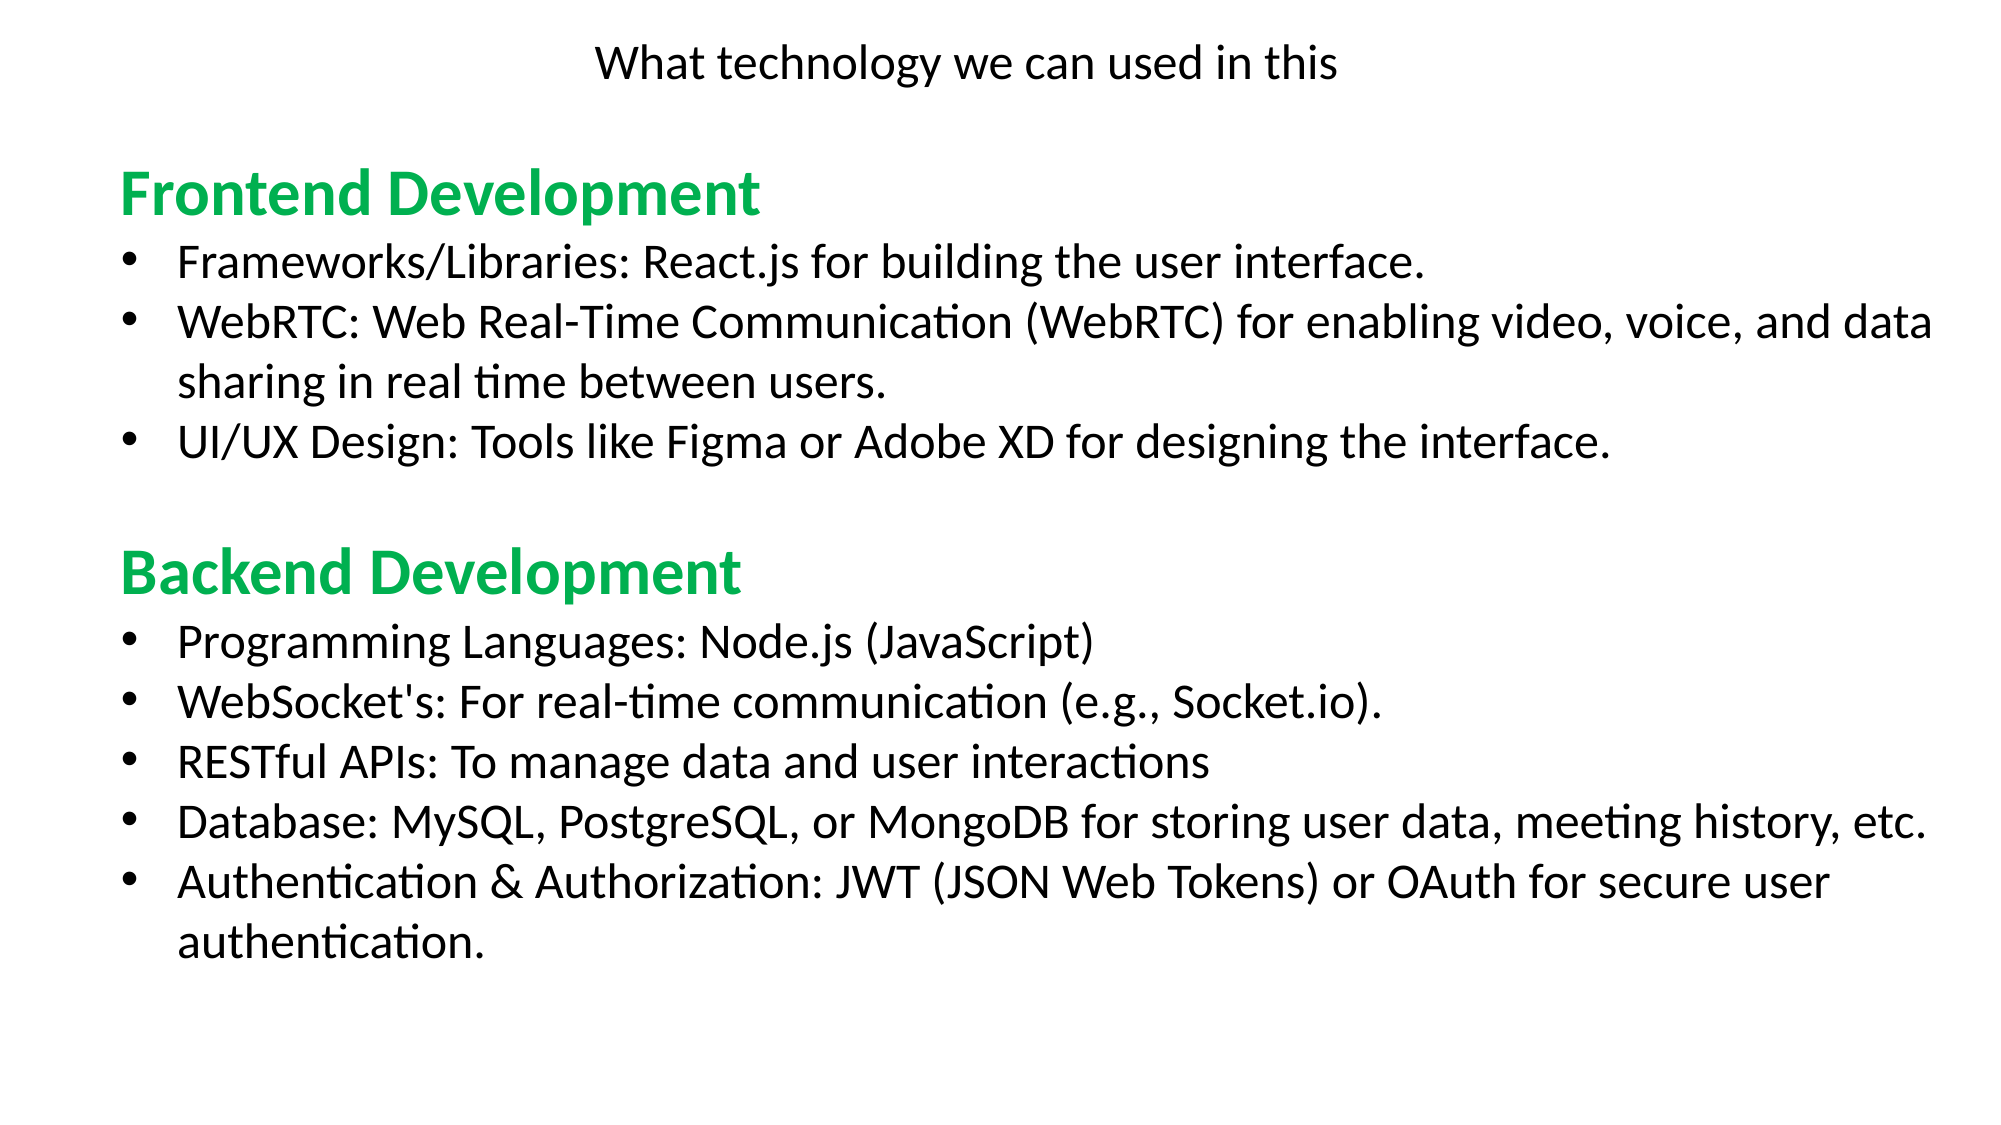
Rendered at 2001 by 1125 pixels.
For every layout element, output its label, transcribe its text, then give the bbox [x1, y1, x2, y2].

text_box Frontend Development Frameworks/Libraries: React.js for building the user interface. WebRTC: Web Real-Time Communication (WebRTC) for enabling video, voice, and data sharing in real time between users. UI/UX Design: Tools like Figma or Adobe XD for designing the interface. Backend Development Programming Languages: Node.js (JavaScript) WebSocket's: For real-time communication (e.g., Socket.io). RESTful APIs: To manage data and user interactions Database: MySQL, PostgreSQL, or MongoDB for storing user data, meeting history, etc. Authentication & Authorization: JWT (JSON Web Tokens) or OAuth for secure user authentication. [106, 140, 1983, 976]
text_box What technology we can used in this [579, 21, 1510, 97]
